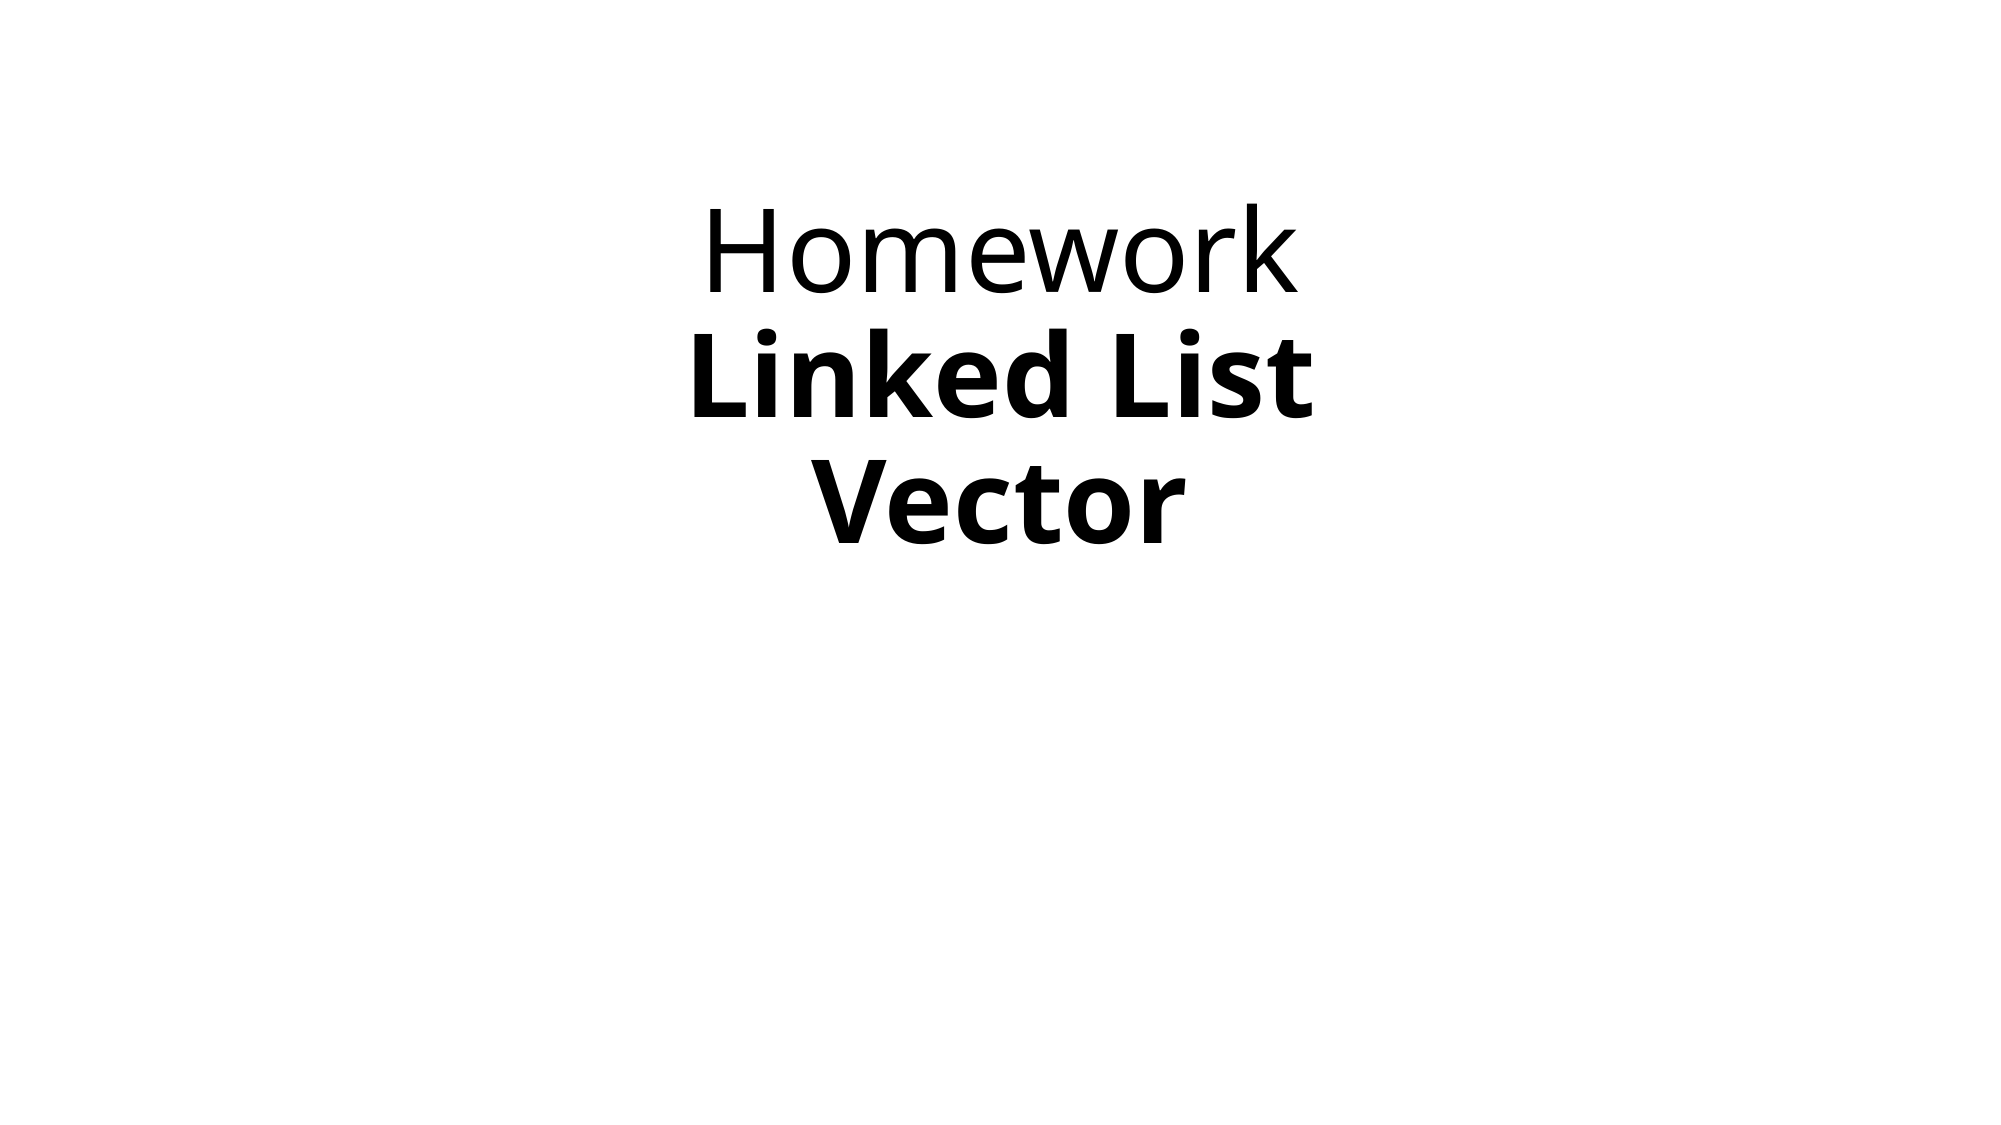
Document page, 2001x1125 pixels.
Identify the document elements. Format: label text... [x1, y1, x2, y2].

title Homework Linked List Vector [249, 184, 1750, 576]
